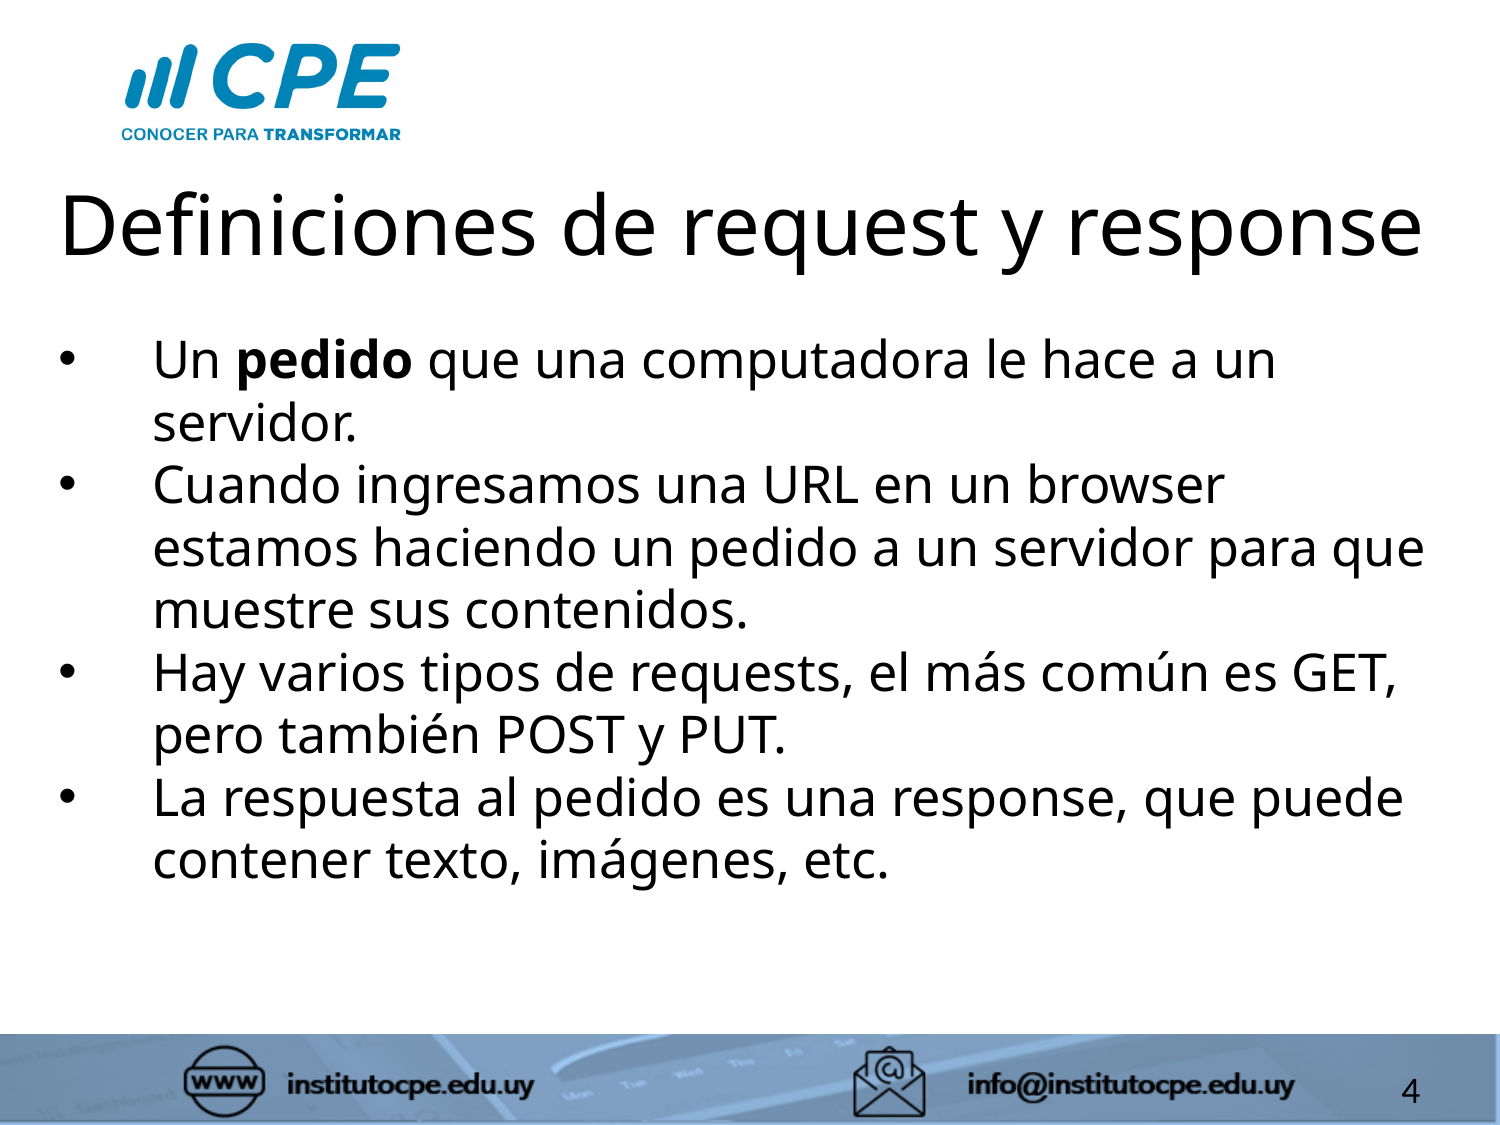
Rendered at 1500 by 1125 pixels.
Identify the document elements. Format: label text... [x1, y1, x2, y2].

picture [112, 0, 406, 185]
text_box Definiciones de request y response [43, 164, 1457, 280]
text_box Un pedido que una computadora le hace a un servidor. Cuando ingresamos una URL en un browser estamos haciendo un pedido a un servidor para que muestre sus contenidos. Hay varios tipos de requests, el más común es GET, pero también POST y PUT. La respuesta al pedido es una response, que puede contener texto, imágenes, etc. [43, 319, 1457, 897]
picture [0, 1034, 1500, 1125]
